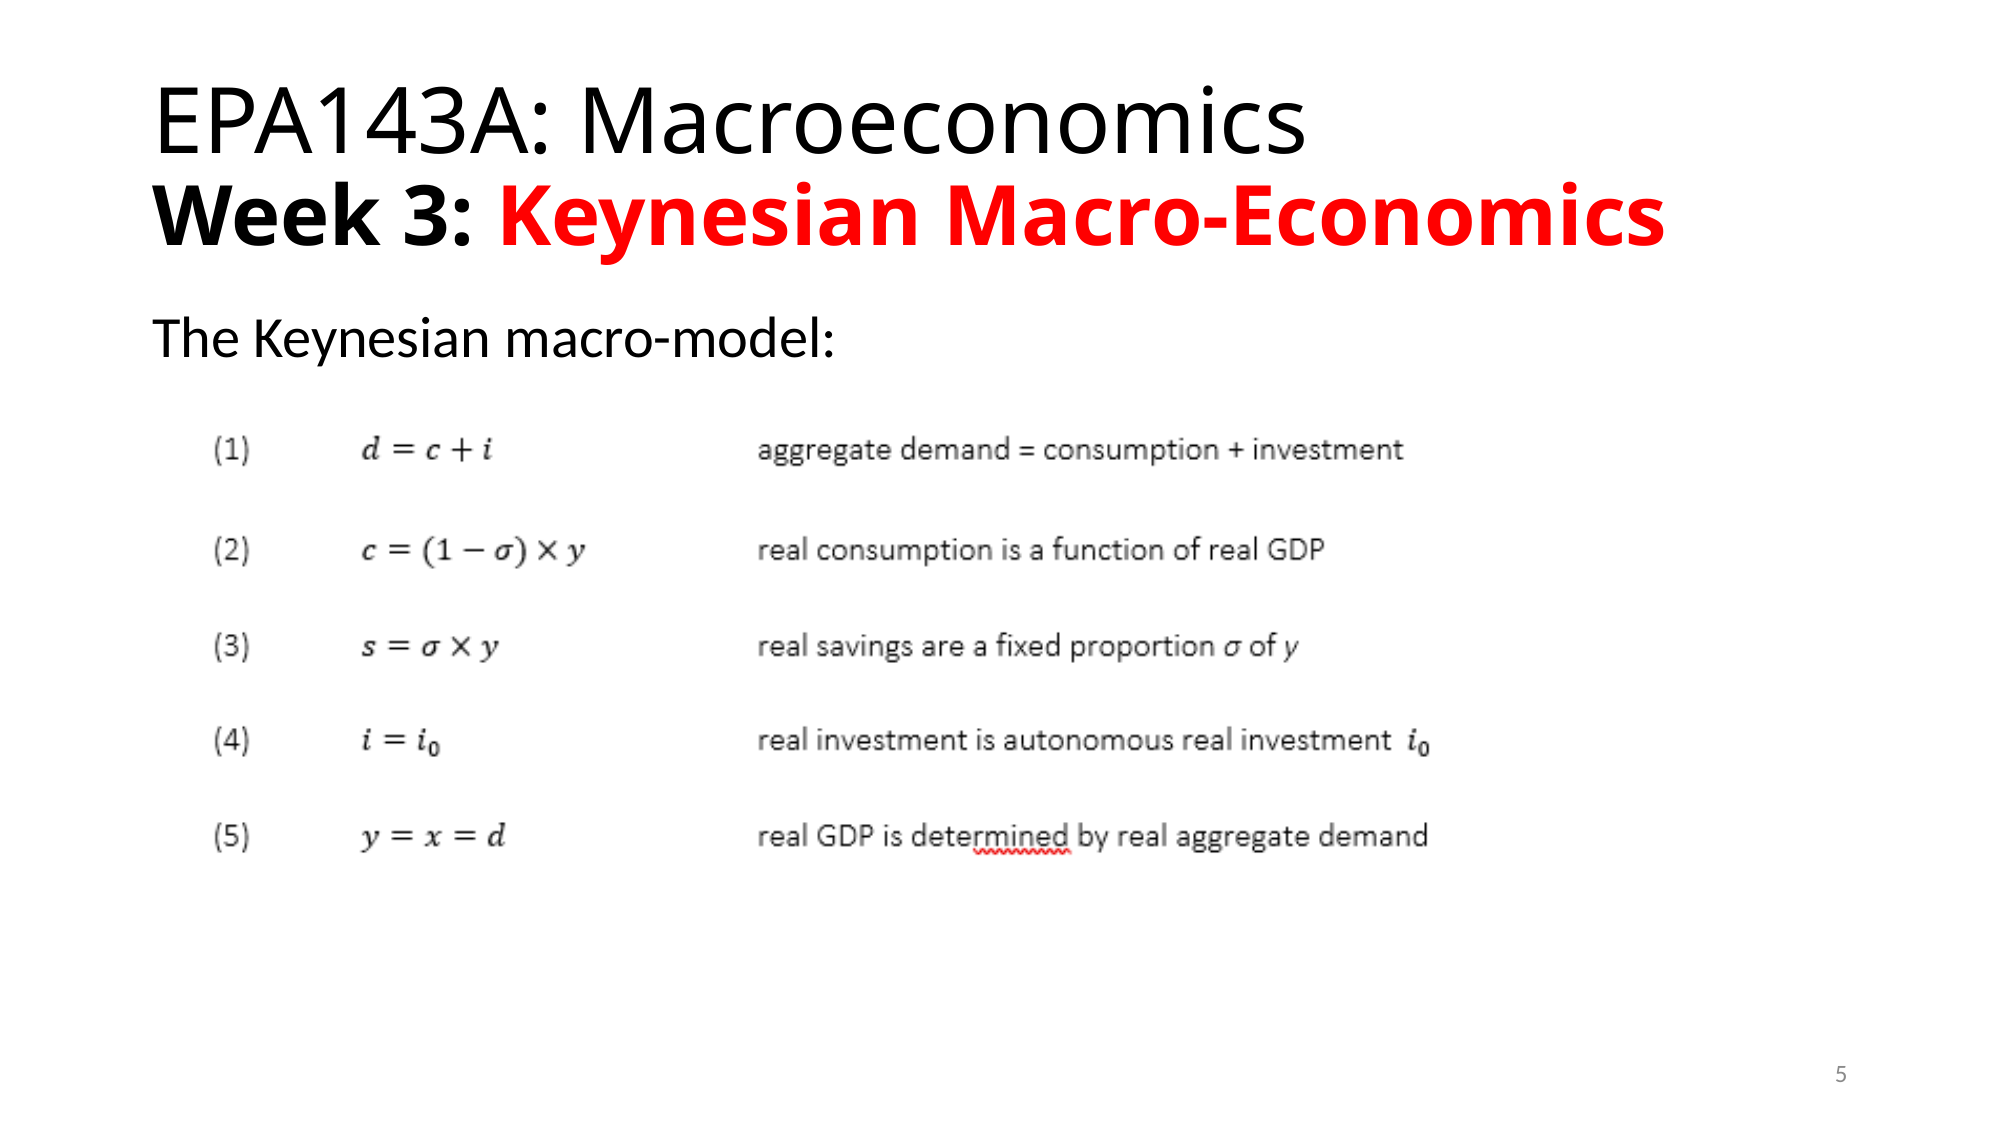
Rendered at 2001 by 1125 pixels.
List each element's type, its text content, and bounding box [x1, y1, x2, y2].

picture [178, 398, 1507, 915]
title EPA143A: Macroeconomics Week 3: Keynesian Macro-Economics [137, 59, 1863, 278]
slide_number 5 [1412, 1042, 1863, 1103]
list The Keynesian macro-model: [137, 299, 1863, 1014]
